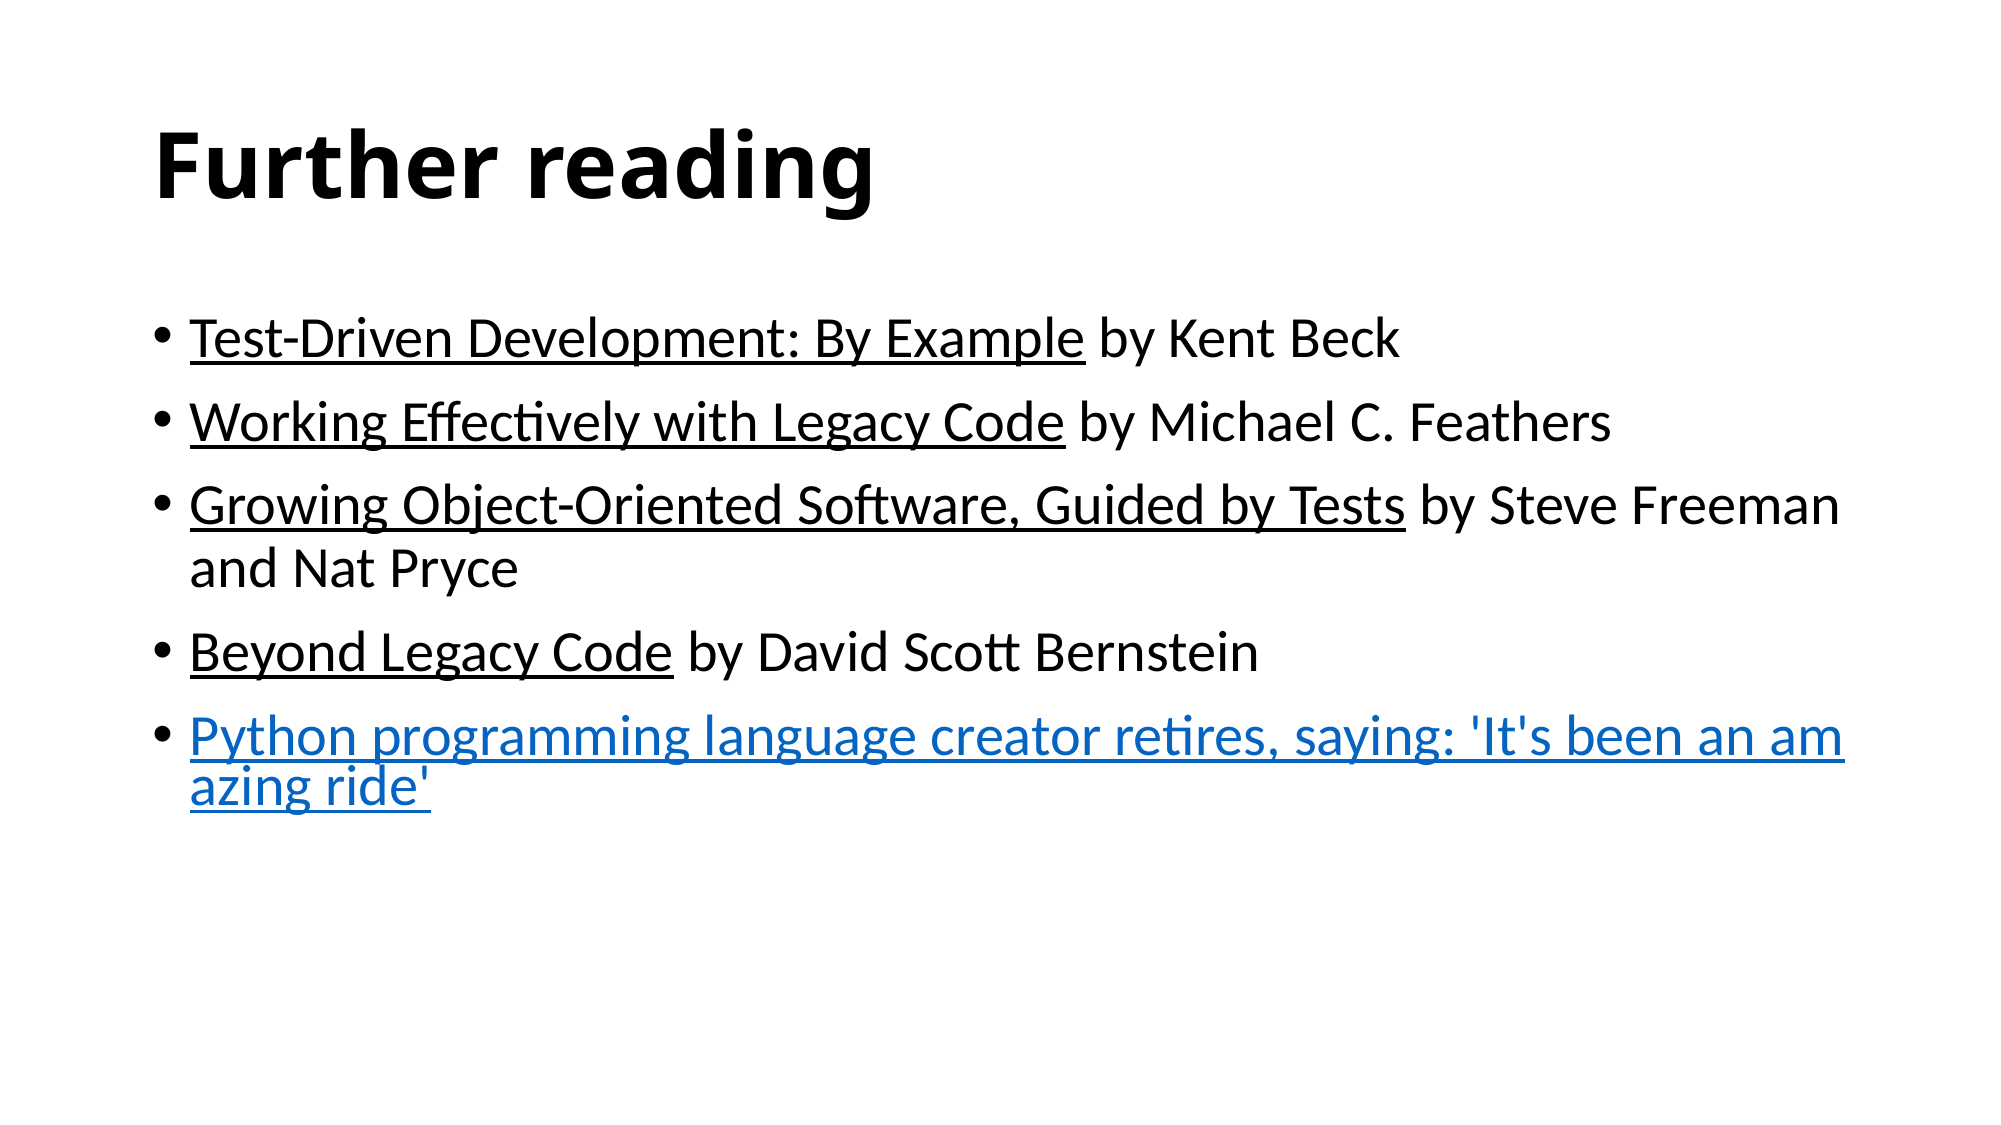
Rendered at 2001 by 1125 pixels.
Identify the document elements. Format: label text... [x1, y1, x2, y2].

list Test-Driven Development: By Example by Kent Beck Working Effectively with Legacy Code by Michael C. Feathers Growing Object-Oriented Software, Guided by Tests by Steve Freeman and Nat Pryce Beyond Legacy Code by David Scott Bernstein Python programming language creator retires, saying: 'It's been an amazing ride' [137, 299, 1863, 1014]
title Further reading [137, 59, 1863, 278]
